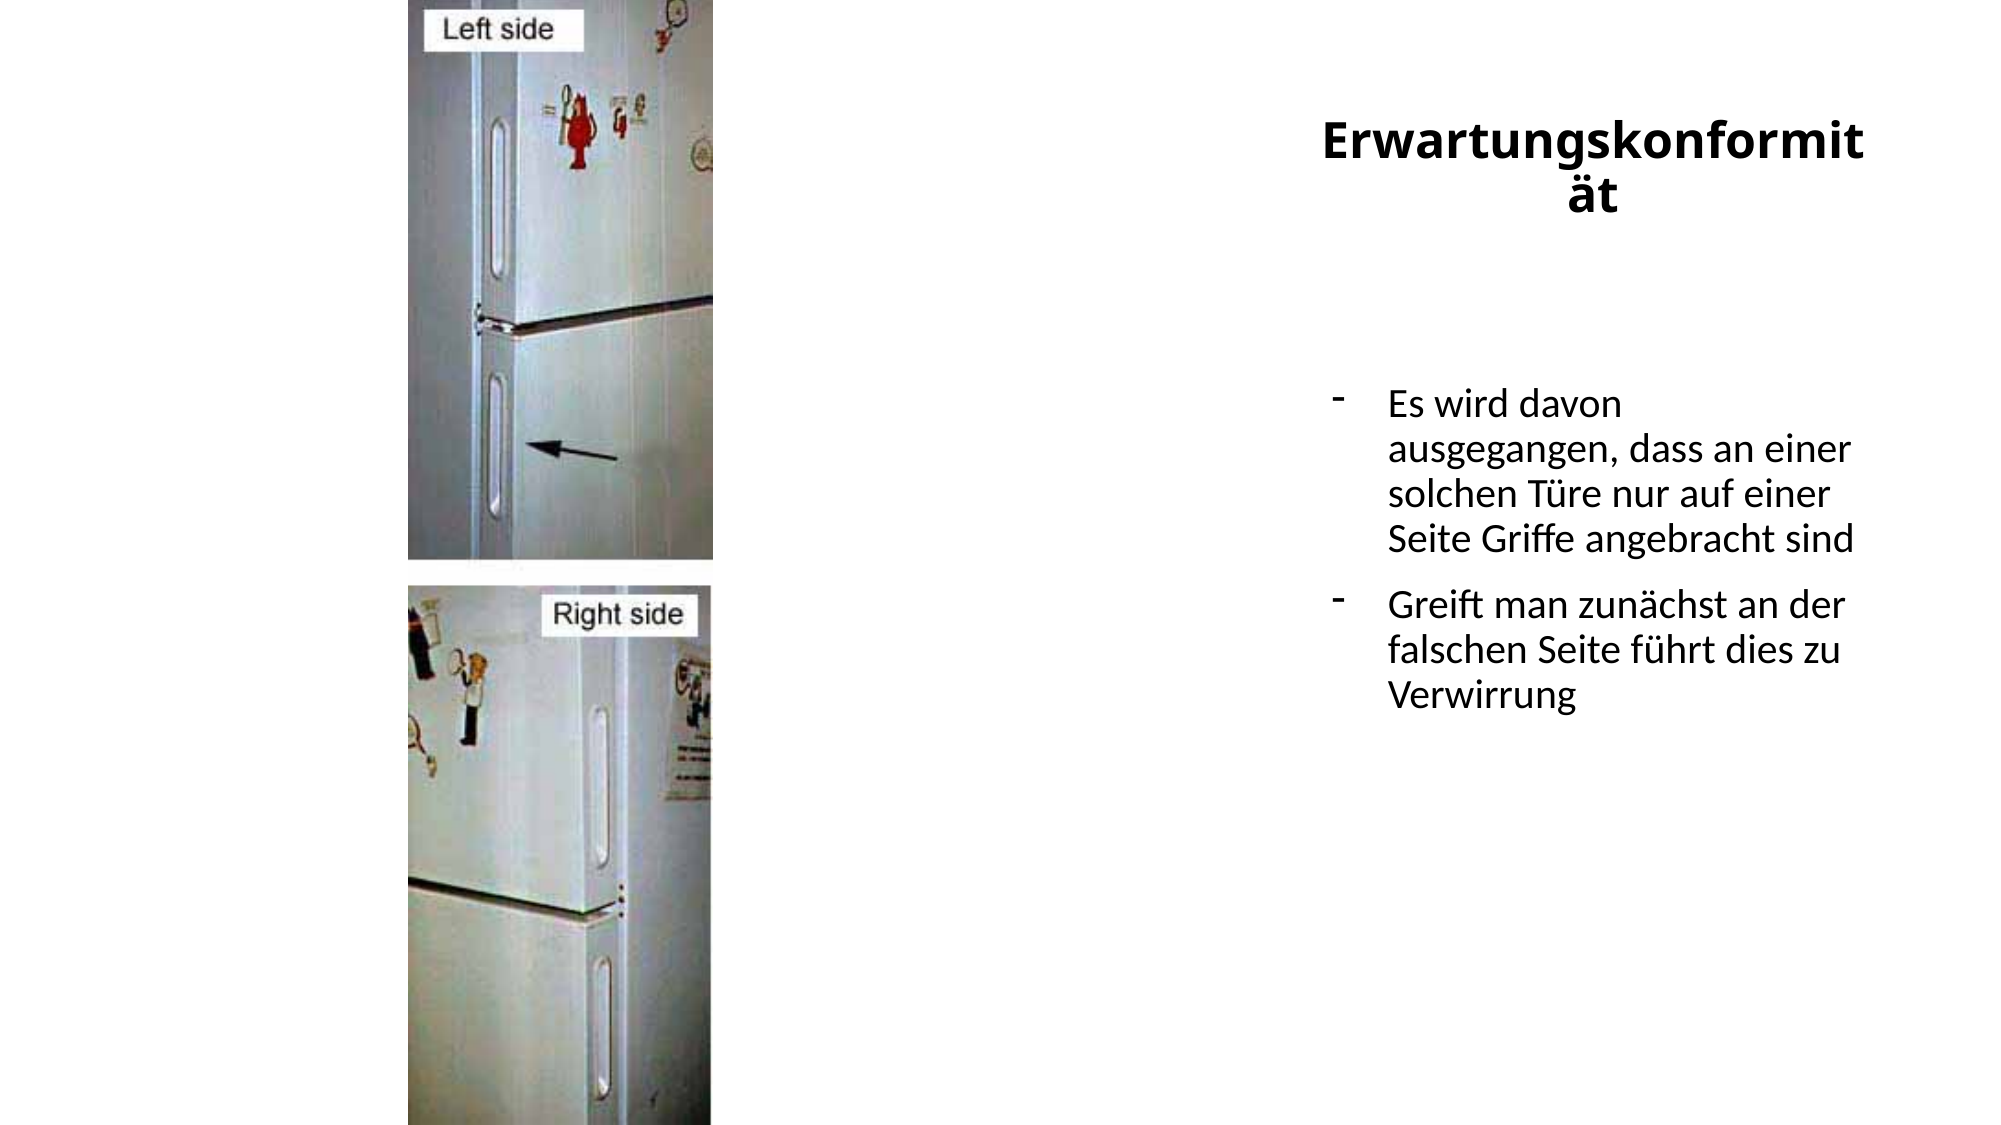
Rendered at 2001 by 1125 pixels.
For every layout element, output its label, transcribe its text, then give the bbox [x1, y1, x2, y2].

picture [408, 0, 713, 1125]
title Erwartungskonformität [1292, 104, 1895, 232]
subtitle Es wird davon ausgegangen, dass an einer solchen Türe nur auf einer Seite Griffe angebracht sind Greift man zunächst an der falschen Seite führt dies zu Verwirrung [1316, 374, 1871, 940]
